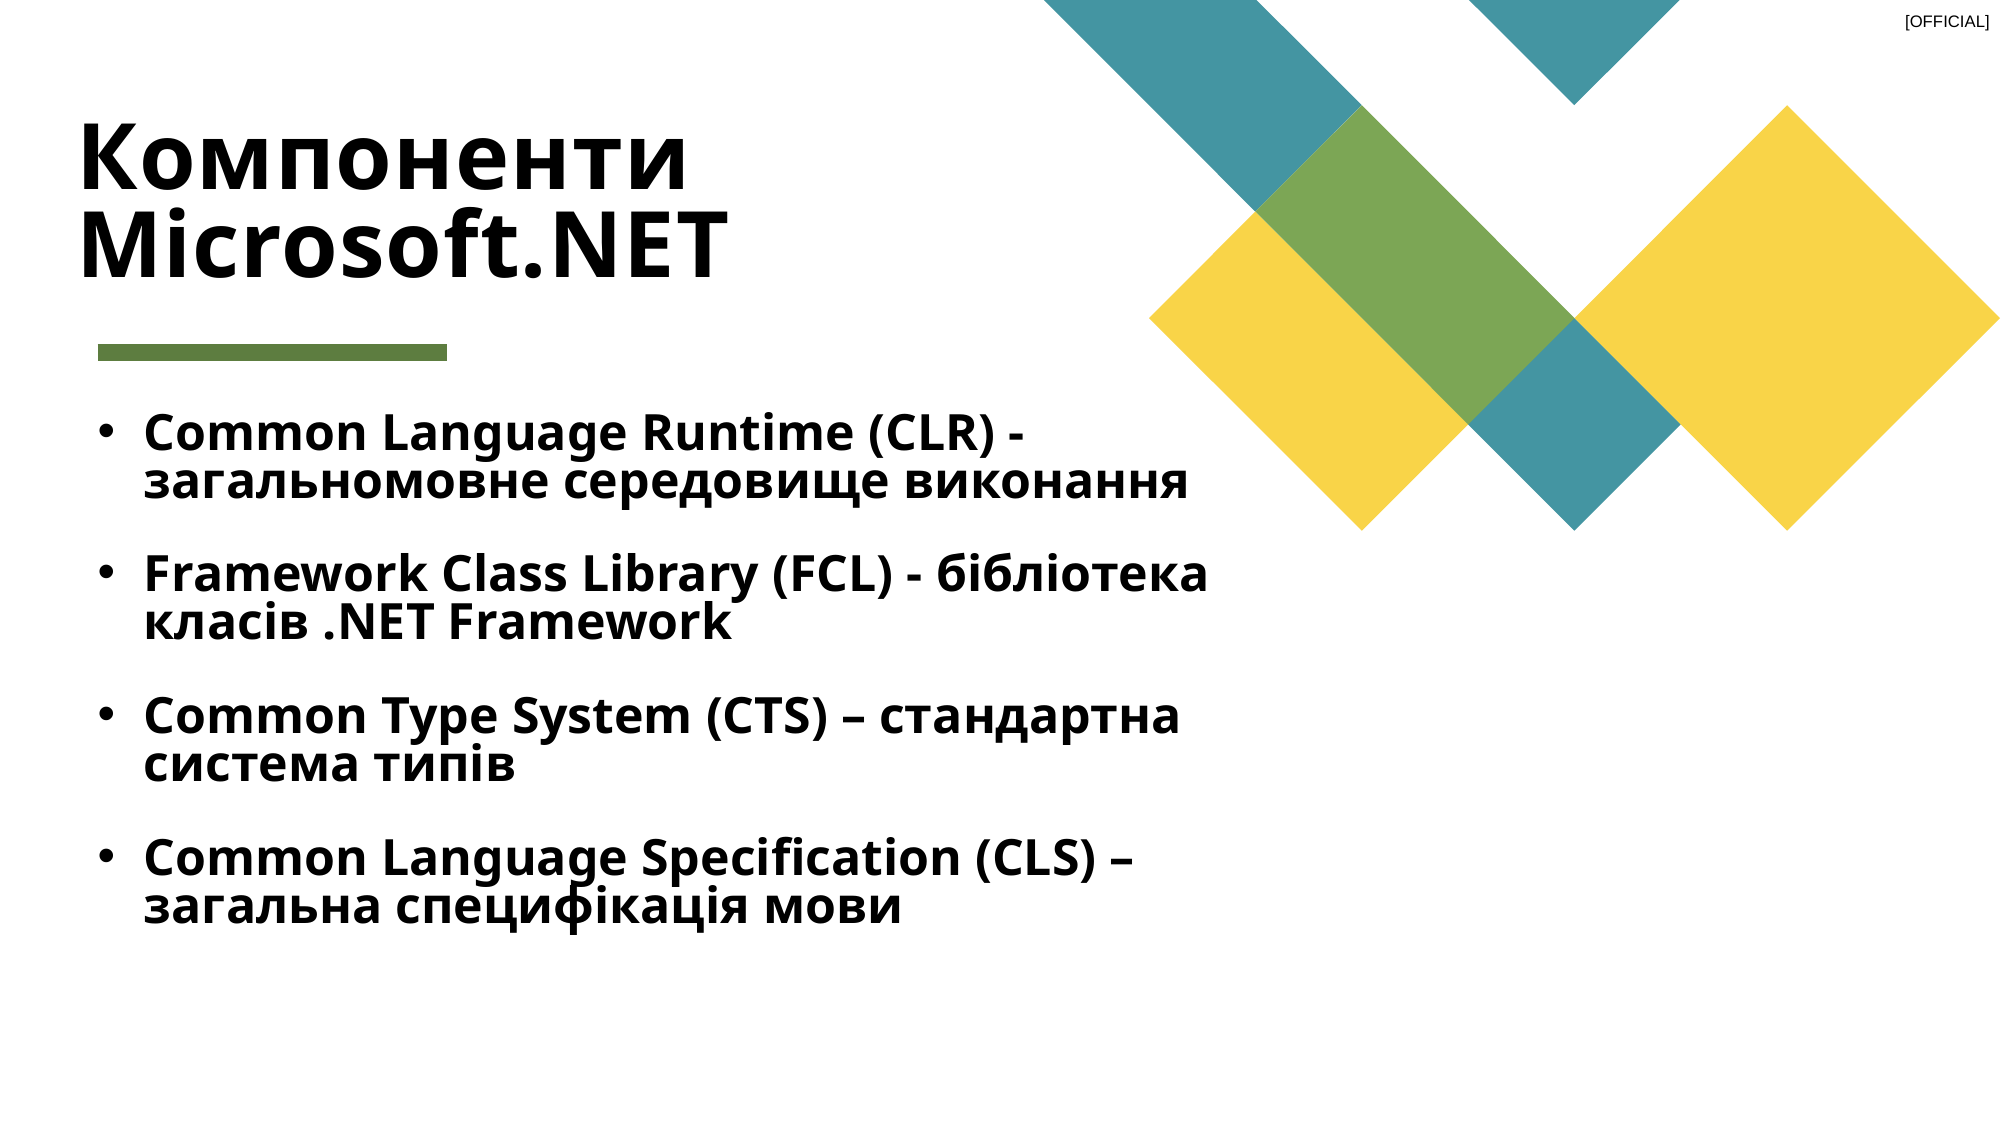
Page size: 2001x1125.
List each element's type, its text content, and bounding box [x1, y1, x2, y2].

list Common Language Runtime (CLR) - загальномовне середовище виконання Framework Class Library (FCL) - бібліотека класів .NET Framework Common Type System (CTS) – стандартна система типів Common Language Specification (CLS) – загальна специфікація мови [97, 374, 1211, 983]
title Компоненти Microsoft.NET [76, 33, 1288, 296]
